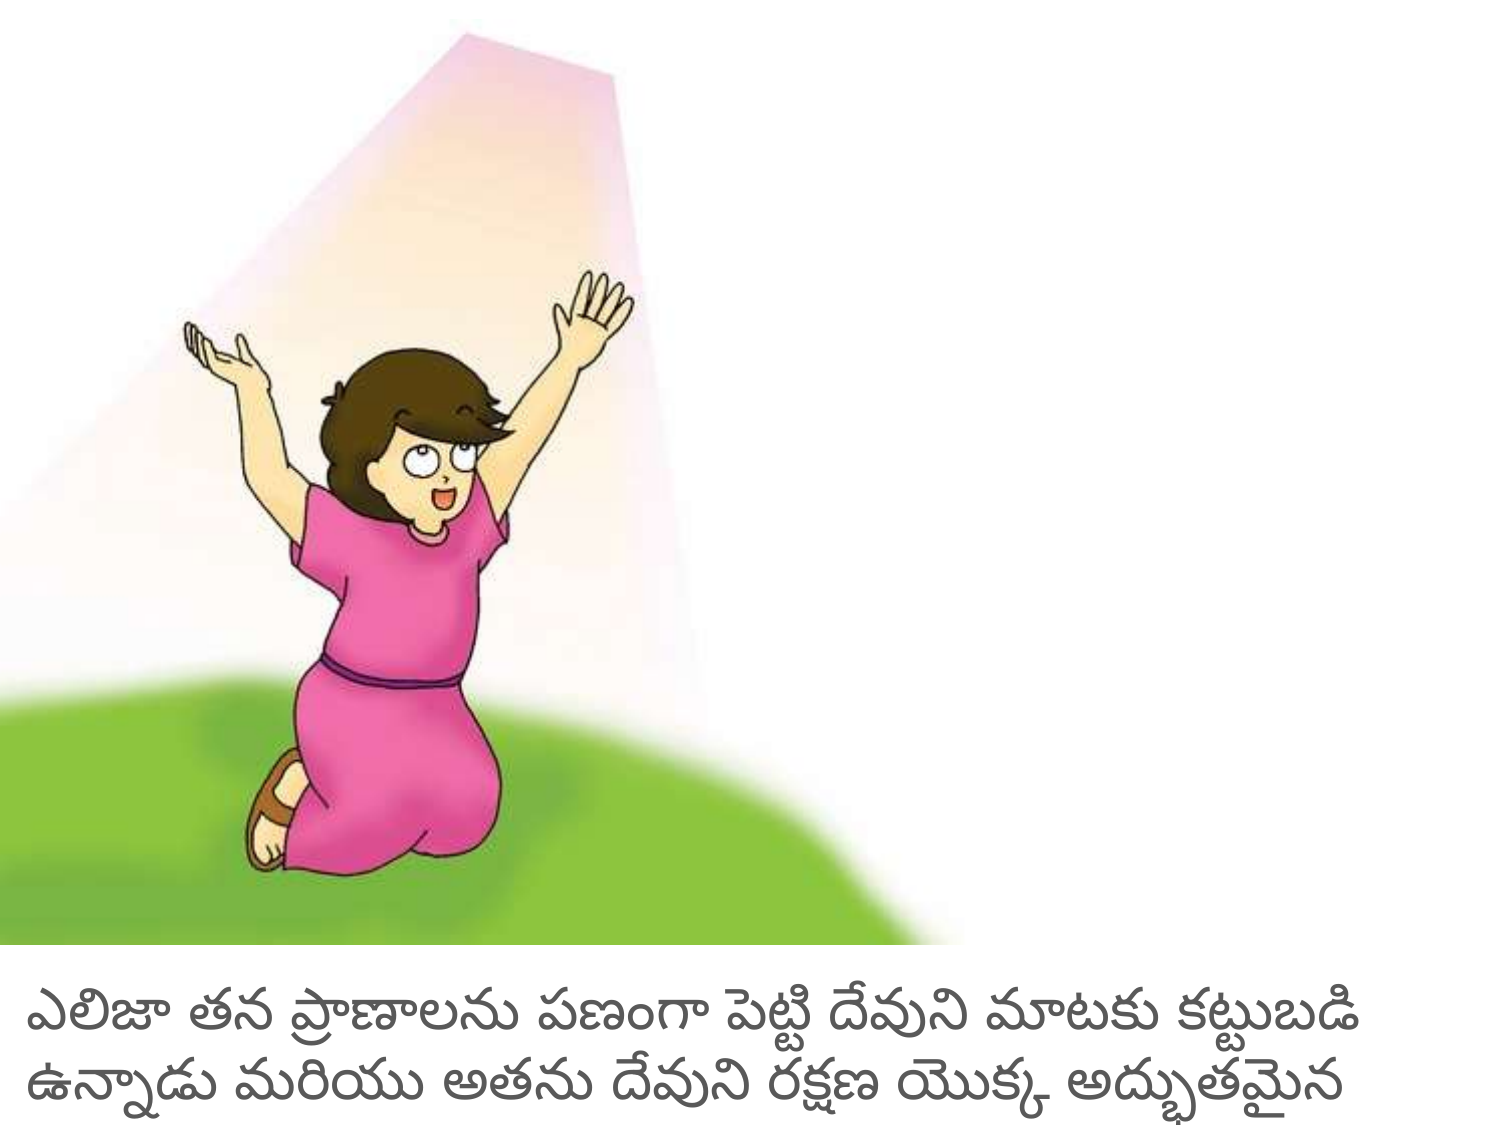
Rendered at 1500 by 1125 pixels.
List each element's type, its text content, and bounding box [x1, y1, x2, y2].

text_box ఎలిజా తన ప్రాణాలను పణంగా పెట్టి దేవుని మాటకు కట్టుబడి ఉన్నాడు మరియు అతను దేవుని రక్షణ యొక్క అద్భుతమైన అనుభవాన్ని పొందాడు. [11, 964, 1498, 1125]
picture [0, 18, 1306, 946]
